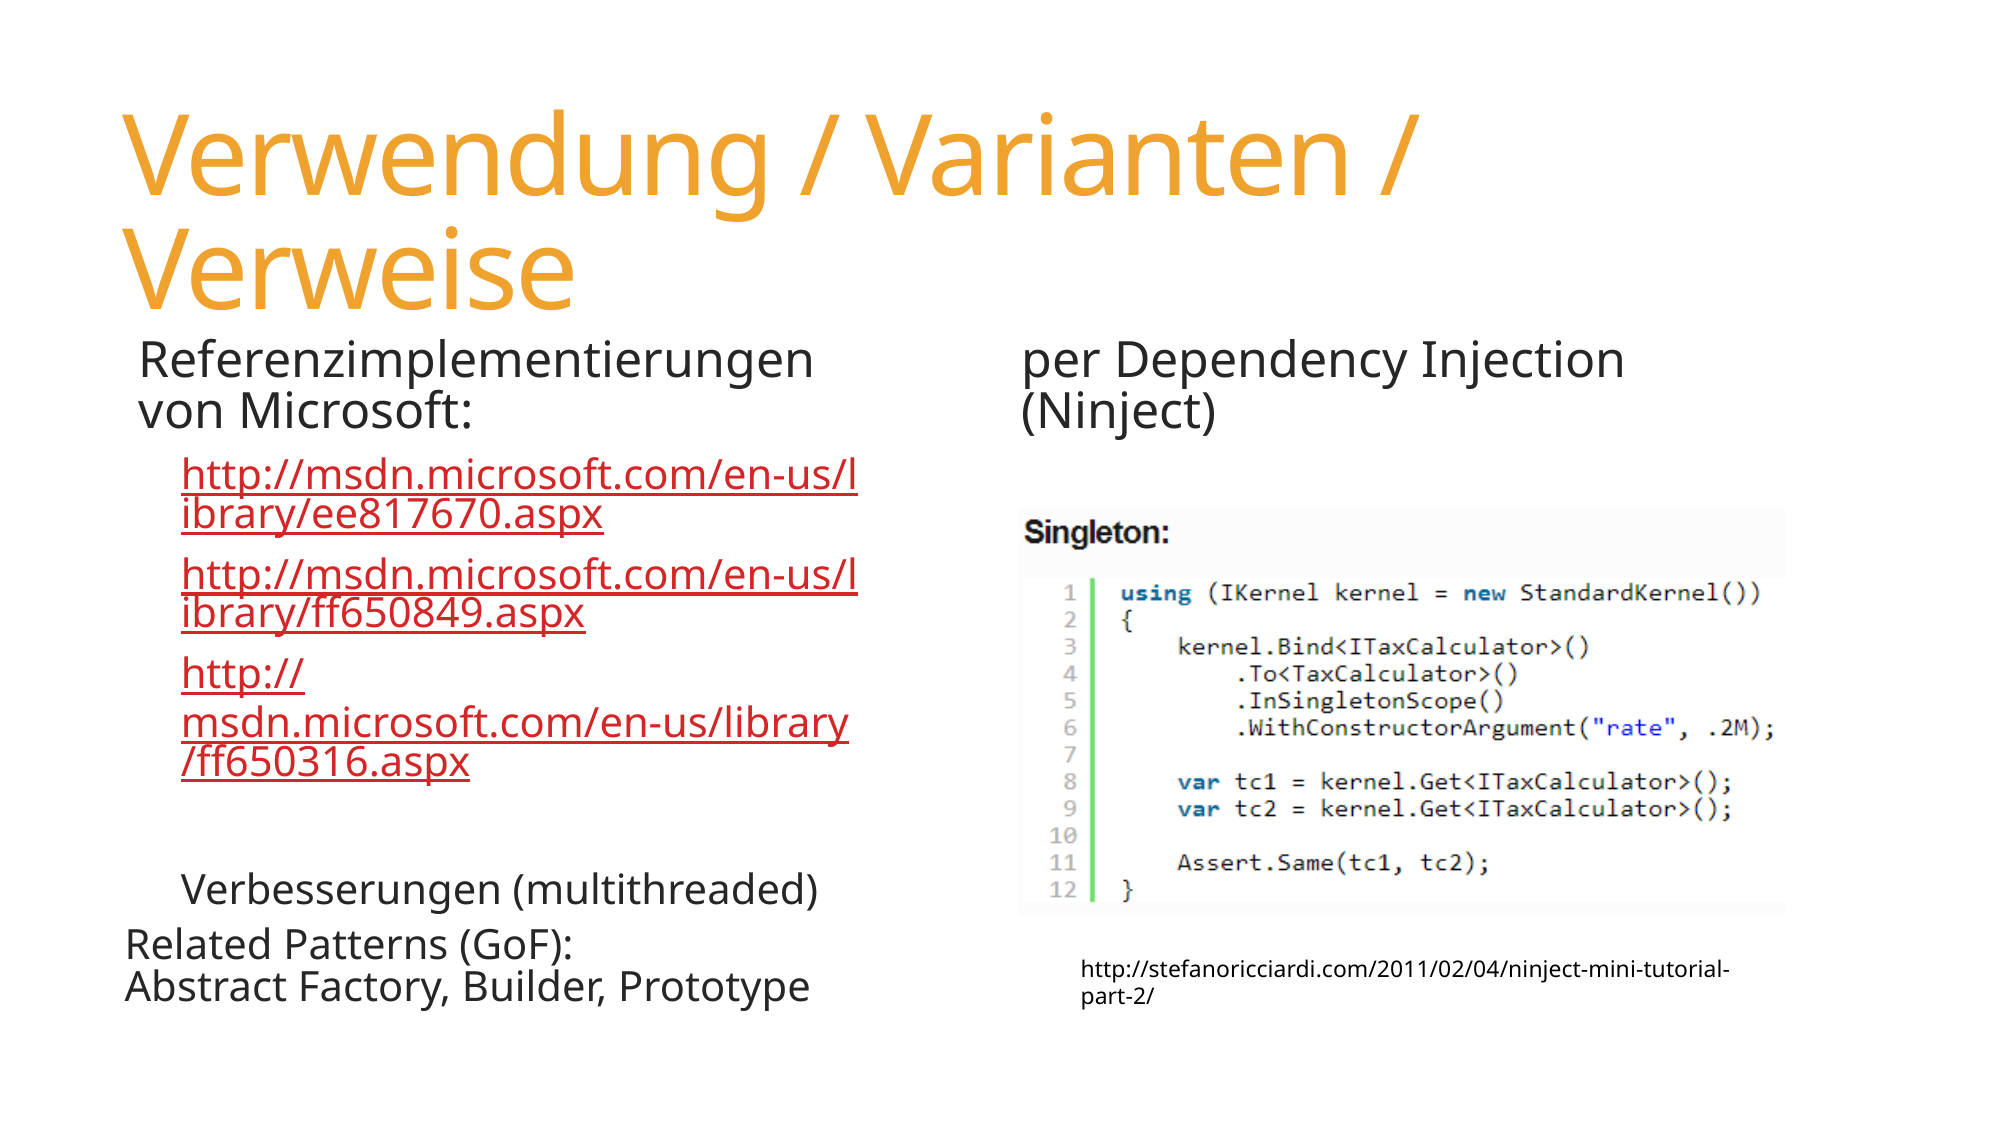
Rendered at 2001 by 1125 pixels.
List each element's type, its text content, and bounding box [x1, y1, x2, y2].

picture [1019, 507, 1785, 916]
list per Dependency Injection (Ninject) [991, 328, 1757, 947]
title Verwendung / Varianten / Verweise [107, 81, 1875, 354]
text_box http://stefanoricciardi.com/2011/02/04/ninject-mini-tutorial-part-2/ [1065, 946, 1757, 1017]
list Referenzimplementierungen von Microsoft: http://msdn.microsoft.com/en-us/library/ee817670.aspx http://msdn.microsoft.com/en-us/library/ff650849.aspx http://msdn.microsoft.com/en-us/library/ff650316.aspx Verbesserungen (multithreaded) Related Patterns (GoF): Abstract Factory, Builder, Prototype [108, 328, 874, 947]
